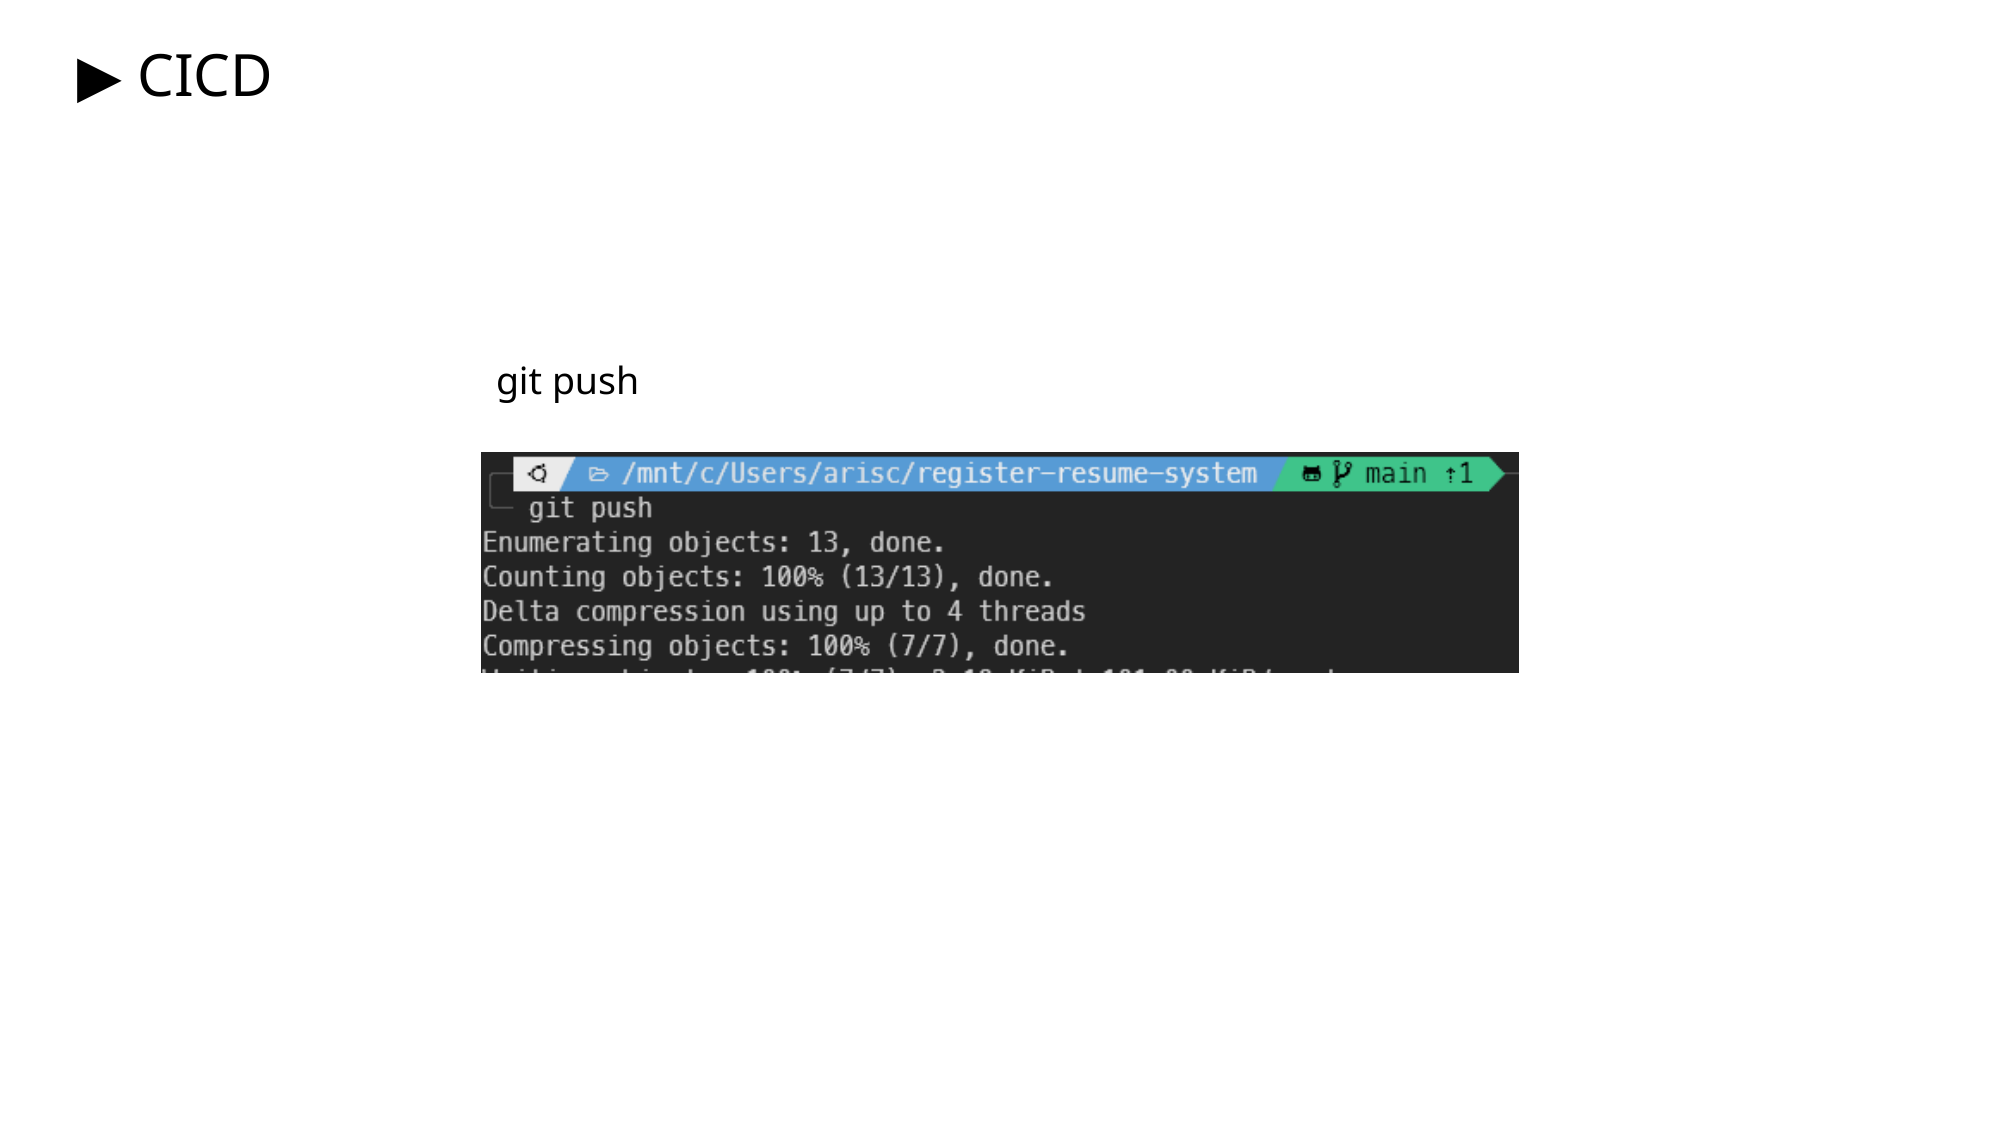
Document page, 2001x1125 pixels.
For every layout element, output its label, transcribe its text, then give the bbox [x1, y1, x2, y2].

text_box git push [481, 349, 977, 410]
text_box ▶ CICD [62, 30, 289, 116]
picture [480, 451, 1520, 674]
